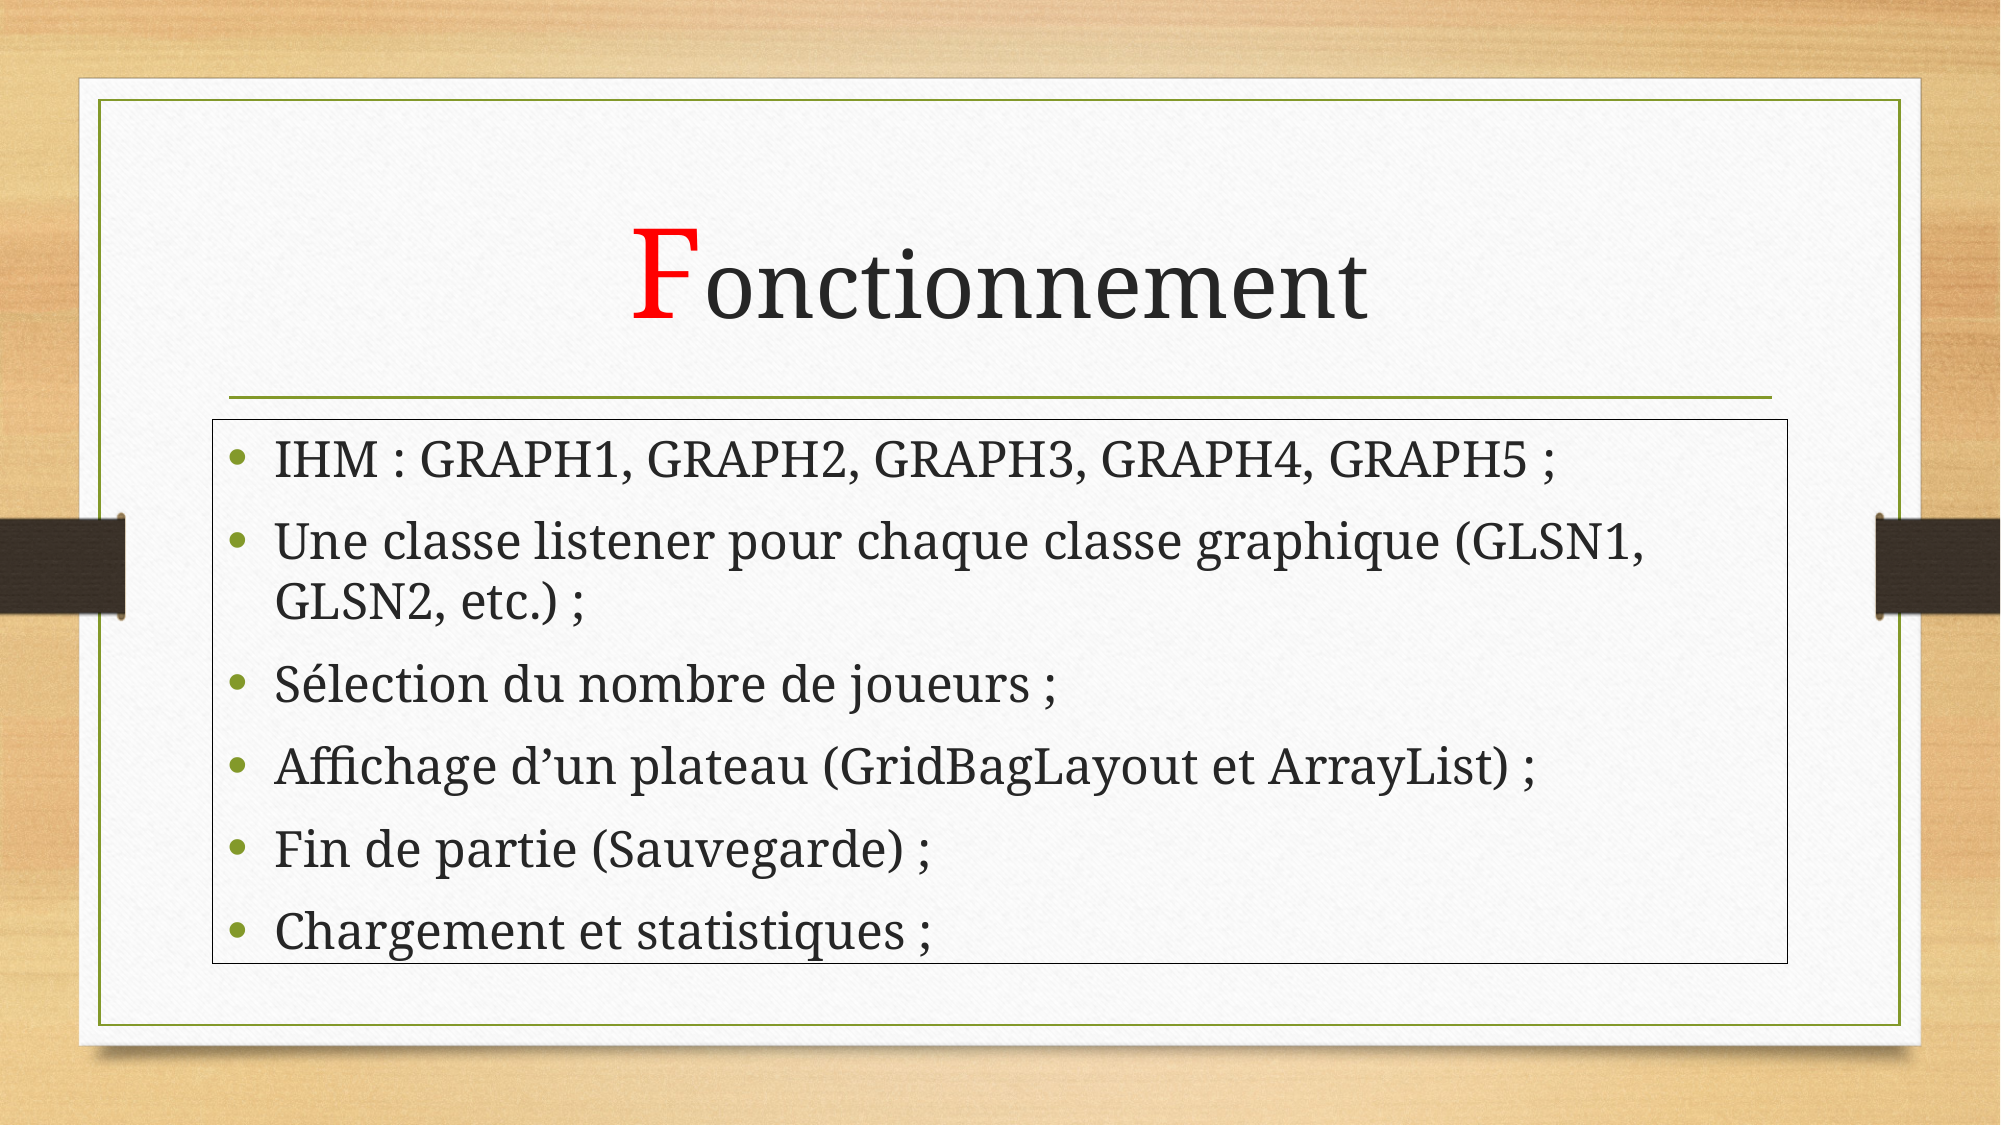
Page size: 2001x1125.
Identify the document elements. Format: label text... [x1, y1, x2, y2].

title Fonctionnement [212, 161, 1788, 375]
list IHM : GRAPH1, GRAPH2, GRAPH3, GRAPH4, GRAPH5 ; Une classe listener pour chaque classe graphique (GLSN1, GLSN2, etc.) ; Sélection du nombre de joueurs ; Affichage d’un plateau (GridBagLayout et ArrayList) ; Fin de partie (Sauvegarde) ; Chargement et statistiques ; [212, 419, 1788, 964]
picture [0, 0, 2001, 1125]
